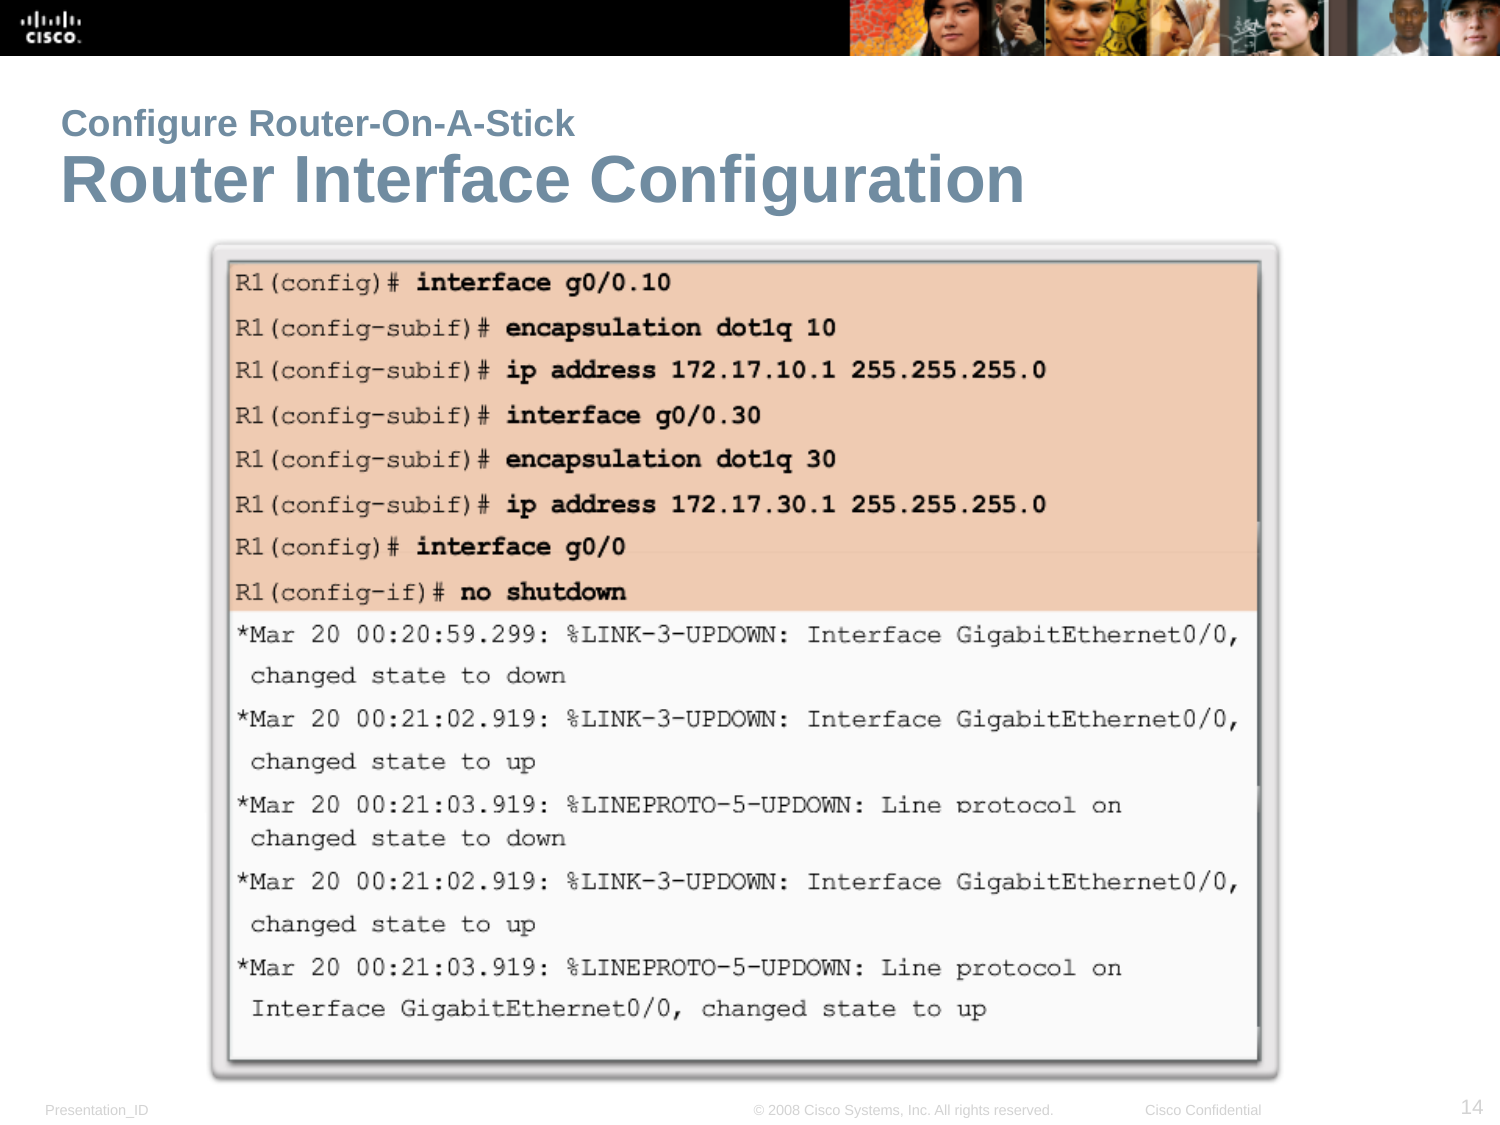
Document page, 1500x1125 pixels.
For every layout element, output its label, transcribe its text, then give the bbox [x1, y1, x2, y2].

picture [0, 0, 1500, 56]
title Configure Router-On-A-Stick Router Interface Configuration [47, 85, 1384, 224]
picture [191, 227, 1309, 1088]
